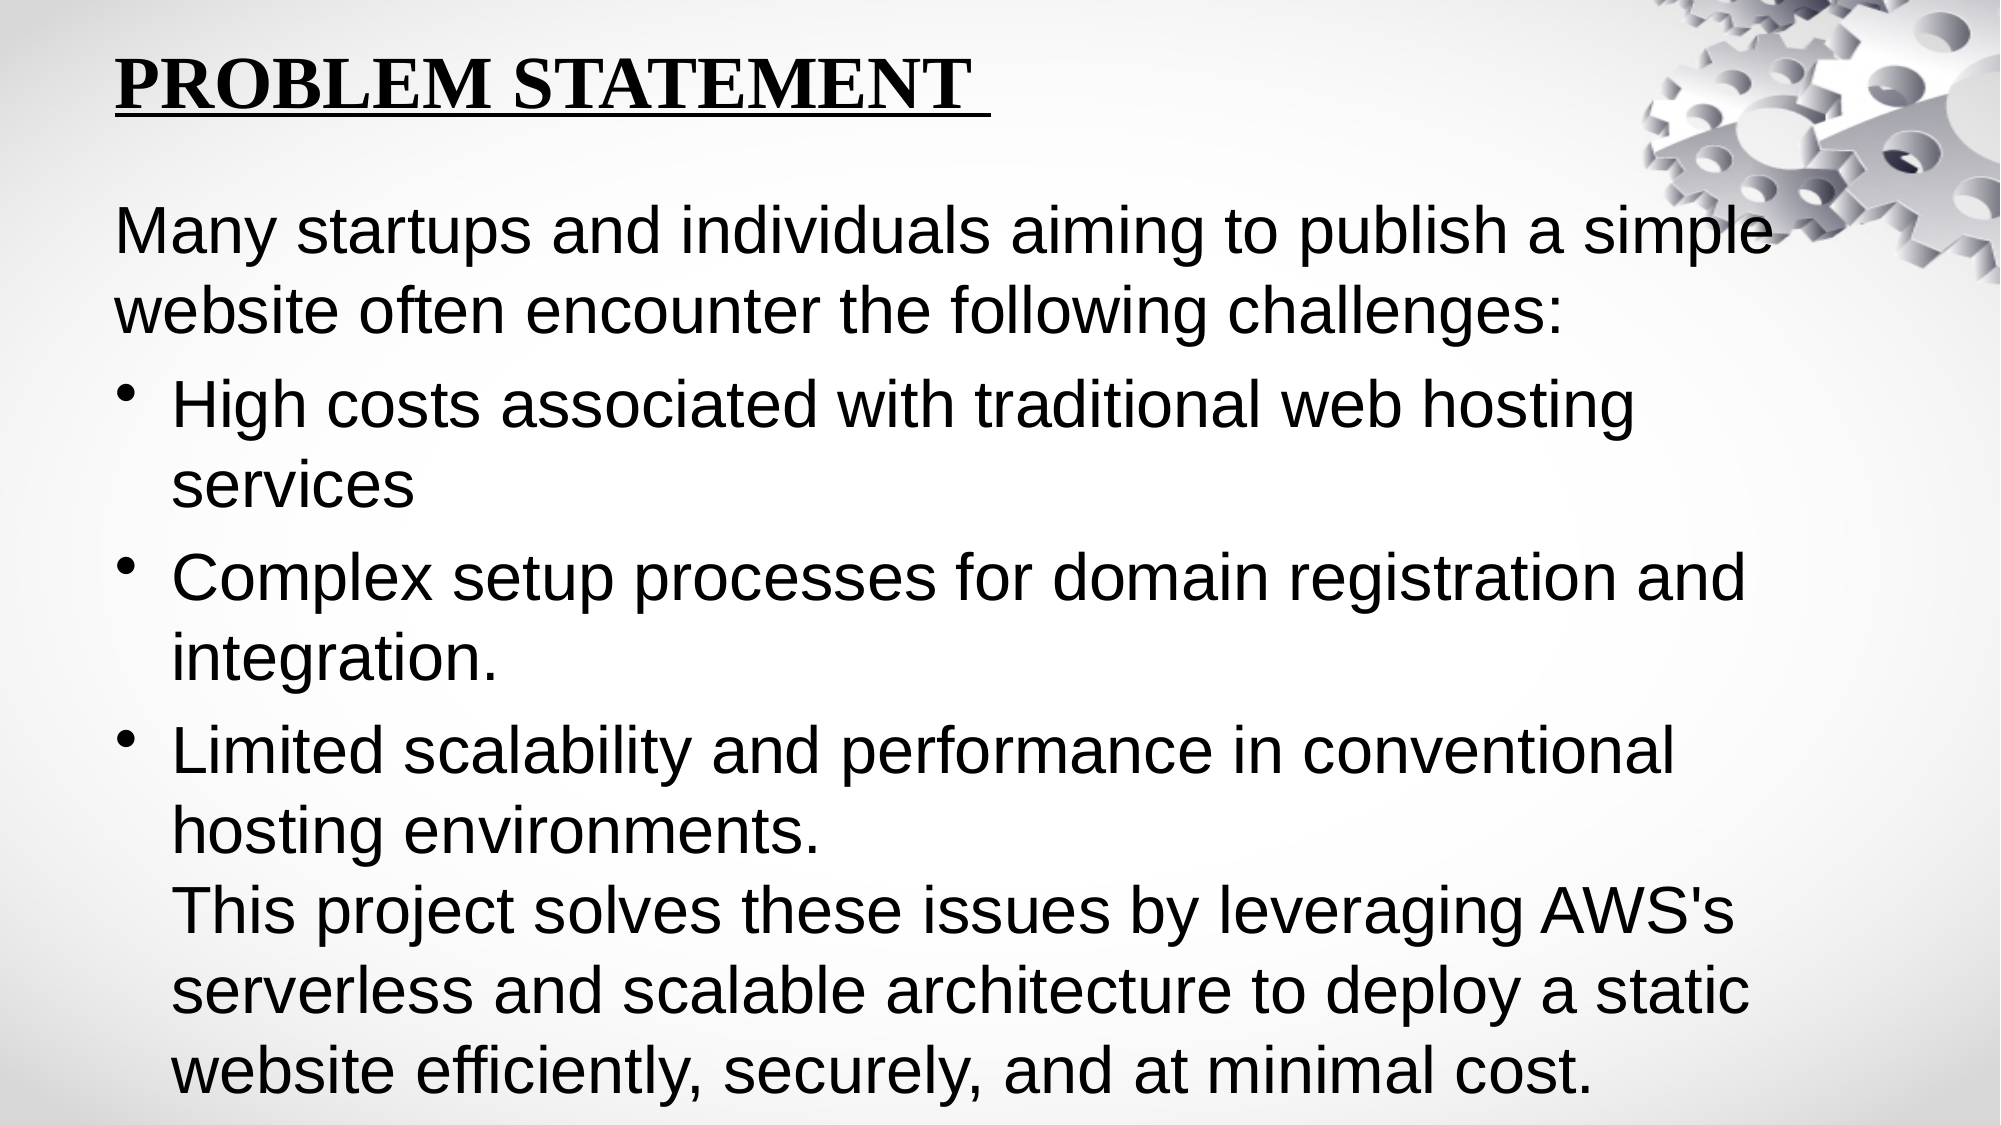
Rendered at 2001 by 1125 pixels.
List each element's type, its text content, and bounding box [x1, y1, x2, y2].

list Many startups and individuals aiming to publish a simple website often encounter the following challenges: High costs associated with traditional web hosting services Complex setup processes for domain registration and integration. Limited scalability and performance in conventional hosting environments. This project solves these issues by leveraging AWS's serverless and scalable architecture to deploy a static website efficiently, securely, and at minimal cost. [99, 179, 1901, 1125]
title PROBLEM STATEMENT [99, 30, 1901, 127]
picture [0, 0, 2000, 1125]
